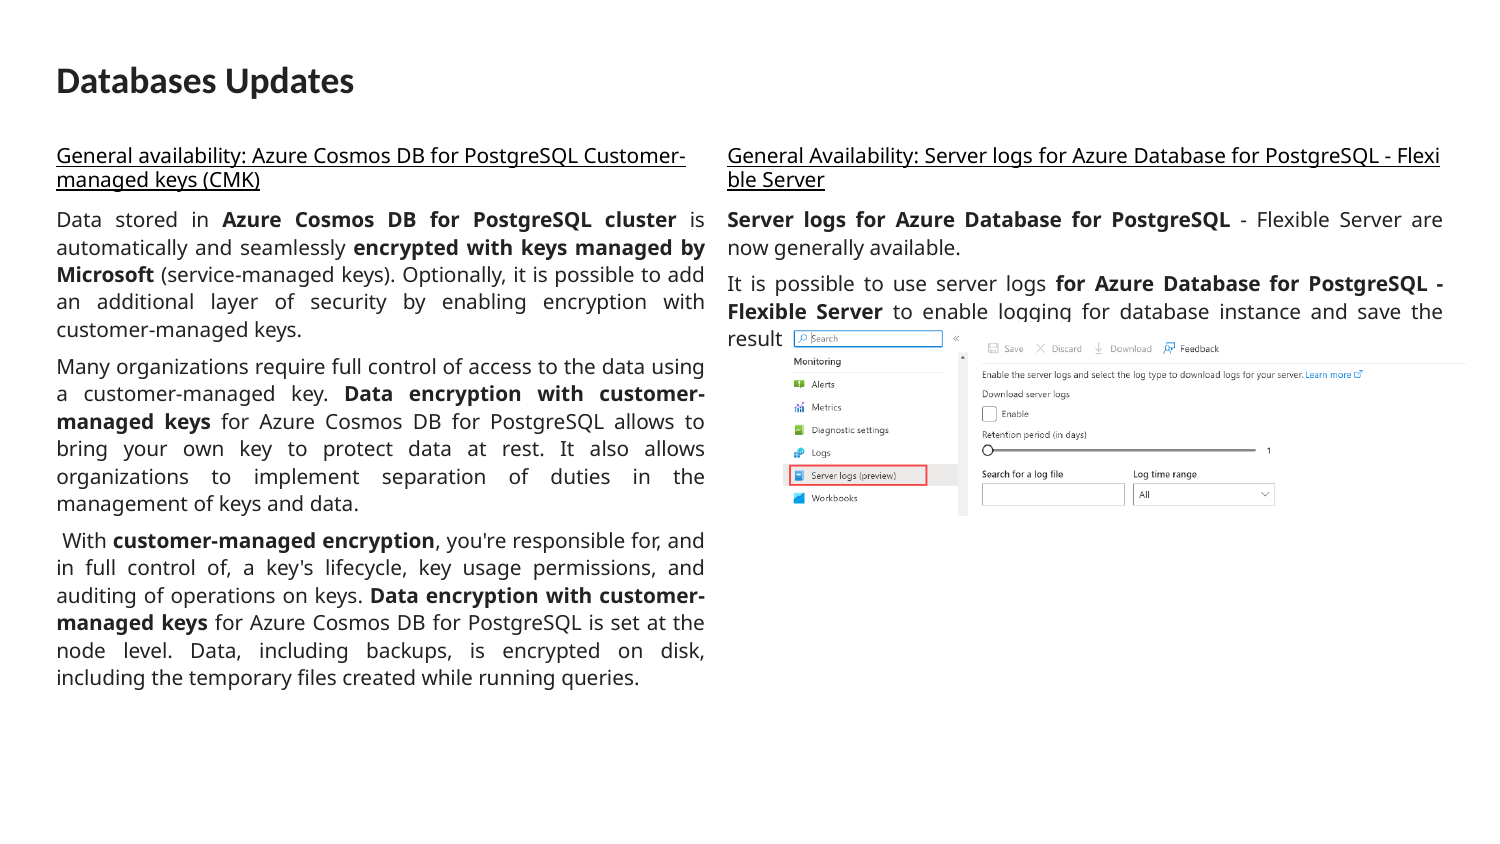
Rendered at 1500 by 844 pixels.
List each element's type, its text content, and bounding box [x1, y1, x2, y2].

picture [783, 322, 1466, 516]
list General availability: Azure Cosmos DB for PostgreSQL Customer-managed keys (CMK) Data stored in Azure Cosmos DB for PostgreSQL cluster is automatically and seamlessly encrypted with keys managed by Microsoft (service-managed keys). Optionally, it is possible to add an additional layer of security by enabling encryption with customer-managed keys. Many organizations require full control of access to the data using a customer-managed key. Data encryption with customer-managed keys for Azure Cosmos DB for PostgreSQL allows to bring your own key to protect data at rest. It also allows organizations to implement separation of duties in the management of keys and data. With customer-managed encryption, you're responsible for, and in full control of, a key's lifecycle, key usage permissions, and auditing of operations on keys. Data encryption with customer-managed keys for Azure Cosmos DB for PostgreSQL is set at the node level. Data, including backups, is encrypted on disk, including the temporary files created while running queries. [56, 140, 706, 760]
title Databases Updates [56, 56, 1444, 113]
list General Availability: Server logs for Azure Database for PostgreSQL - Flexible Server Server logs for Azure Database for PostgreSQL - Flexible Server are now generally available. It is possible to use server logs for Azure Database for PostgreSQL - Flexible Server to enable logging for database instance and save the results to a file. [727, 140, 1444, 329]
